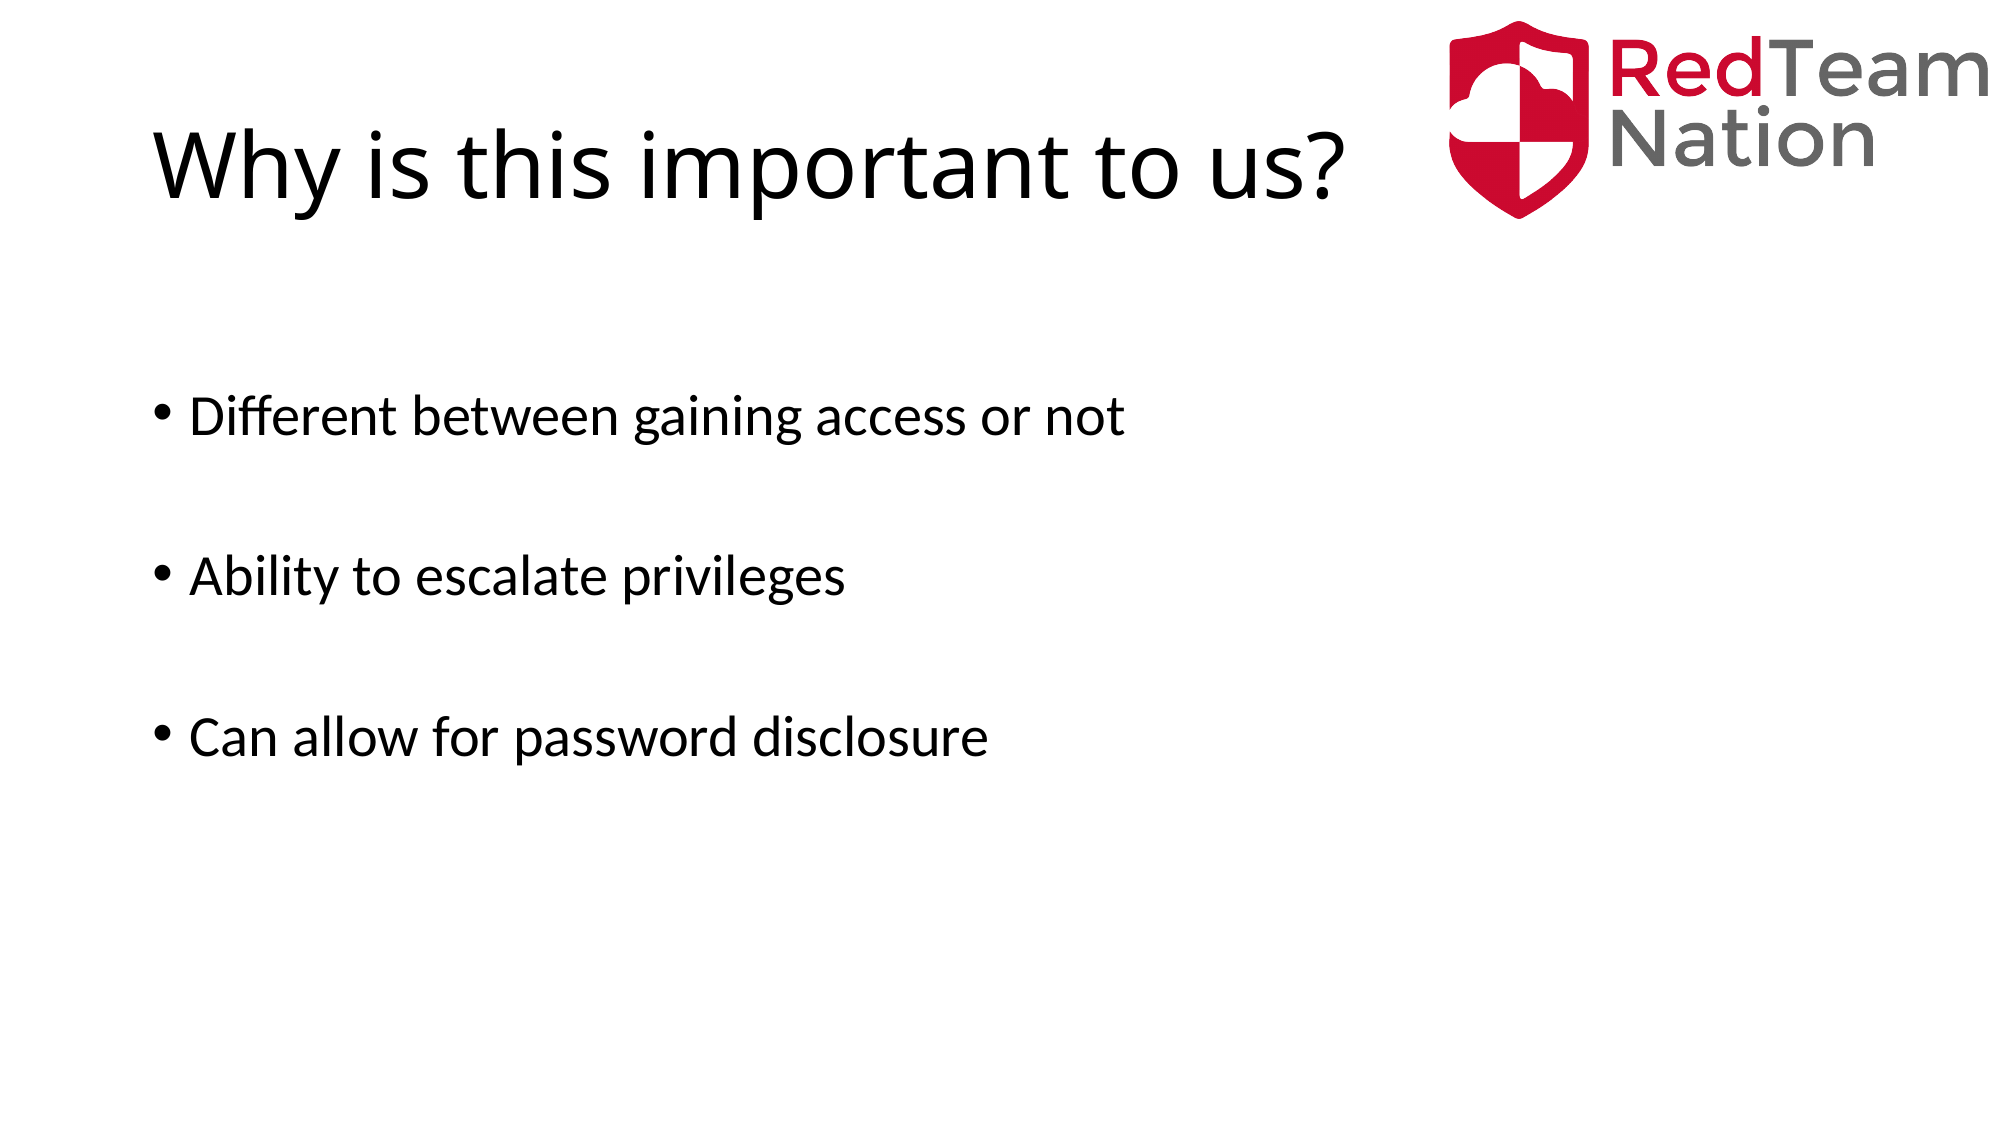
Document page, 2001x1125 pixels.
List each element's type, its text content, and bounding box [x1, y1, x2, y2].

picture [1449, 21, 1988, 220]
title Why is this important to us? [137, 59, 1863, 278]
list Different between gaining access or not Ability to escalate privileges Can allow for password disclosure [137, 299, 1863, 1014]
